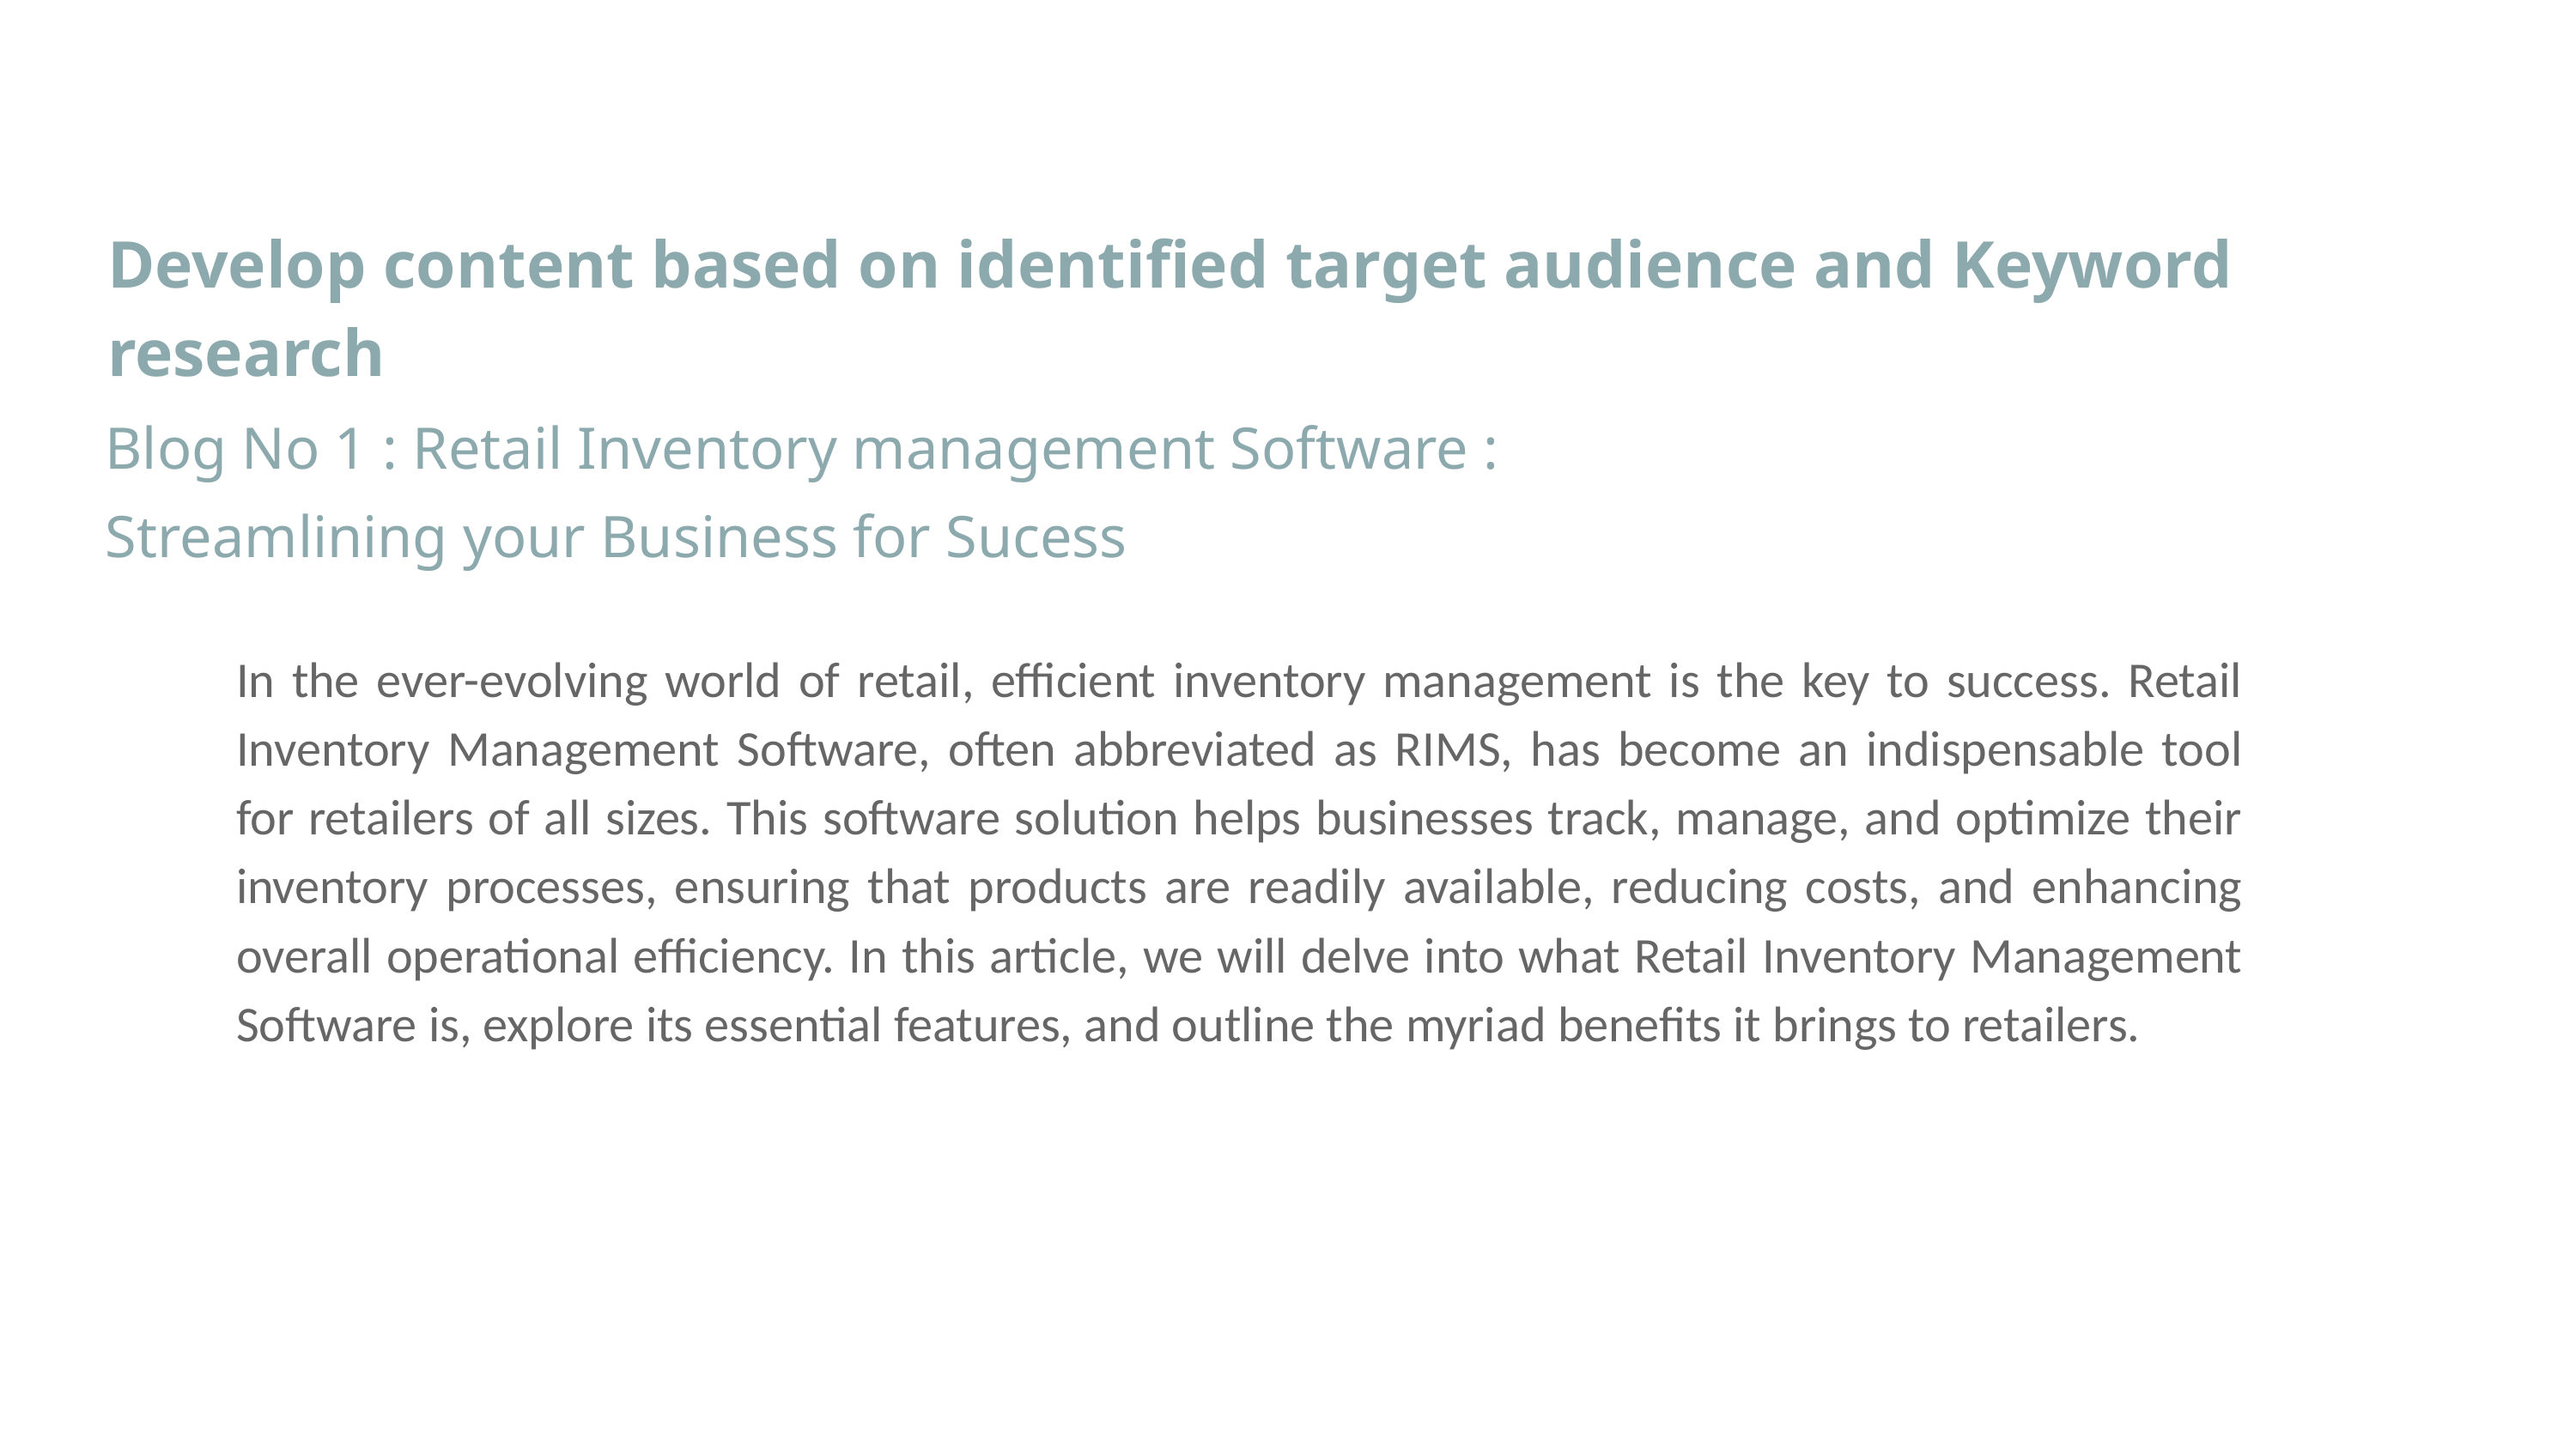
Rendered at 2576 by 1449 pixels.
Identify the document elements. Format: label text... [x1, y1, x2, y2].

text_box In the ever-evolving world of retail, efficient inventory management is the key to success. Retail Inventory Management Software, often abbreviated as RIMS, has become an indispensable tool for retailers of all sizes. This software solution helps businesses track, manage, and optimize their inventory processes, ensuring that products are readily available, reducing costs, and enhancing overall operational efficiency. In this article, we will delve into what Retail Inventory Management Software is, explore its essential features, and outline the myriad benefits it brings to retailers. [235, 638, 2244, 1052]
text_box Blog No 1 : Retail Inventory management Software : Streamlining your Business for Sucess [105, 391, 1716, 569]
text_box Develop content based on identified target audience and Keyword research [106, 212, 2501, 390]
